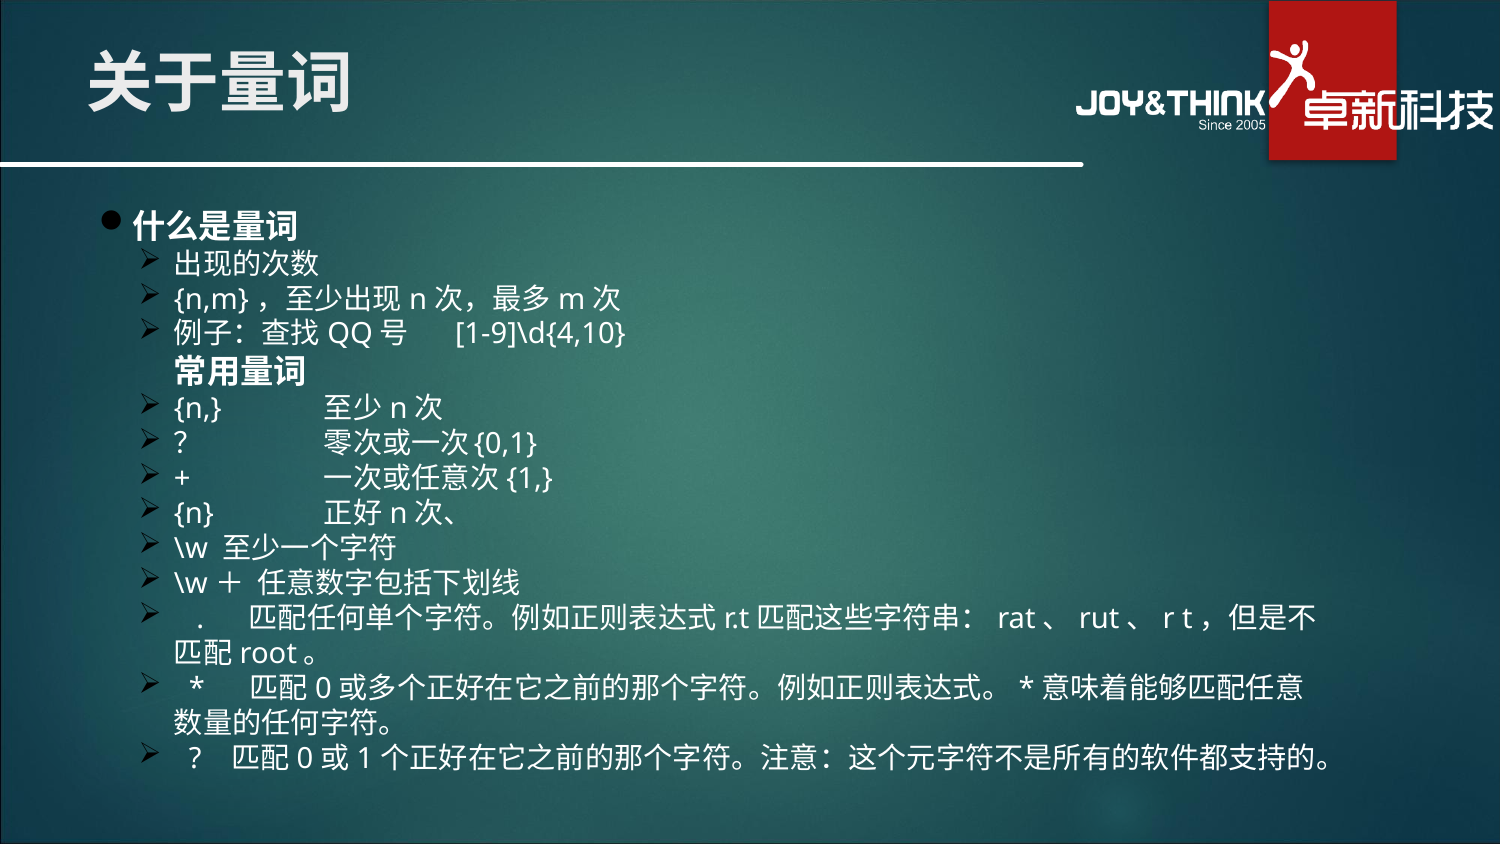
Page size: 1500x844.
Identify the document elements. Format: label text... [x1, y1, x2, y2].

picture [0, 0, 1500, 844]
text_box 什么是量词 出现的次数 {n,m}，至少出现n次，最多m次 例子：查找QQ号 [1-9]\d{4,10} 常用量词 {n,} 至少n次 ？ 零次或一次 {0,1} + 一次或任意次{1,} {n} 正好n次、 \w 至少一个字符 \w＋ 任意数字包括下划线 . 匹配任何单个字符。例如正则表达式r.t匹配这些字符串：rat、rut、r t，但是不匹配root。 * 匹配0或多个正好在它之前的那个字符。例如正则表达式。*意味着能够匹配任意数量的任何字符。 ? 匹配0或1个正好在它之前的那个字符。注意：这个元字符不是所有的软件都支持的。 [84, 197, 1333, 844]
title 关于量词 [75, 33, 1425, 175]
